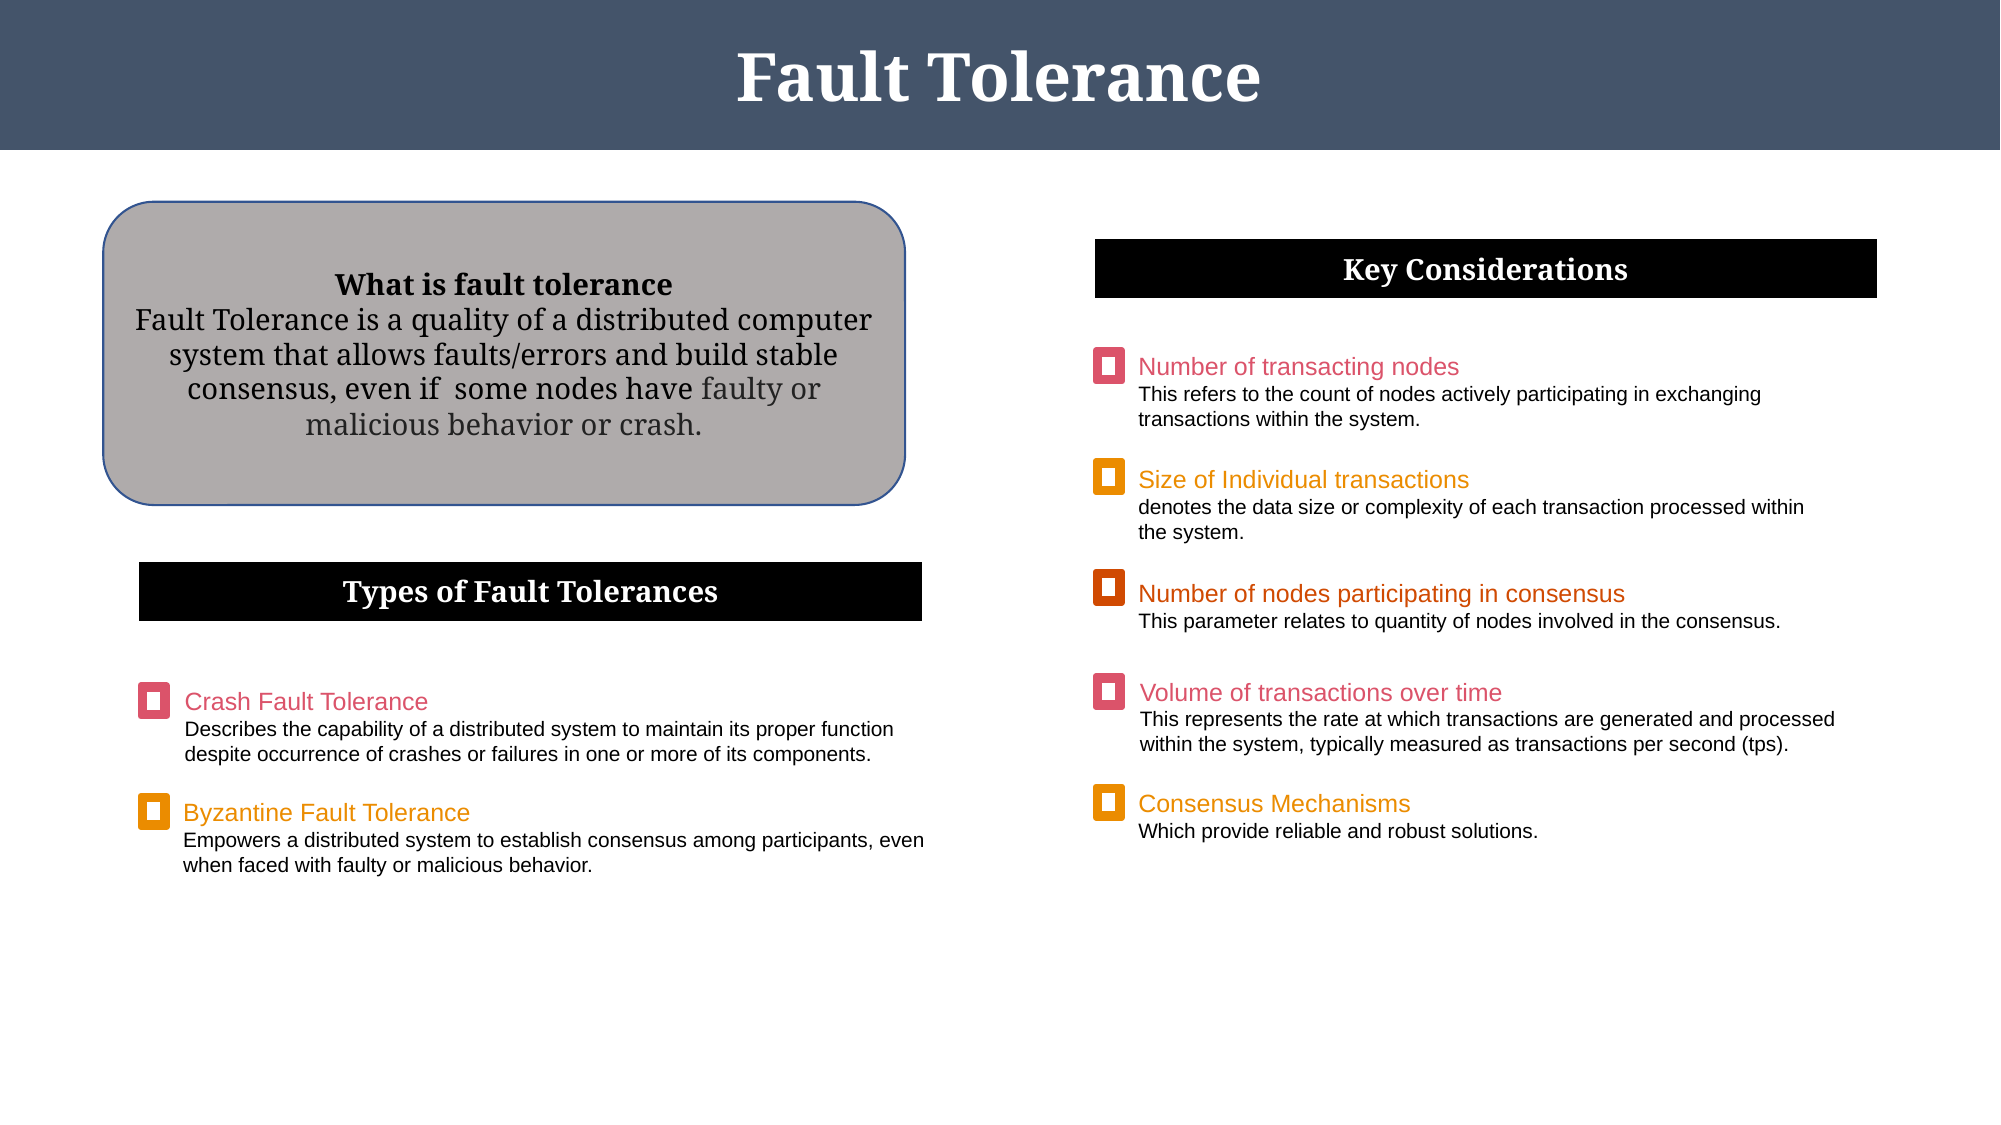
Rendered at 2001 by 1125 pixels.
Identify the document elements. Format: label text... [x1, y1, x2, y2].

text_box What is fault tolerance Fault Tolerance is a quality of a distributed computer system that allows faults/errors and build stable consensus, even if some nodes have faulty or malicious behavior or crash. [102, 200, 907, 507]
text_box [140, 685, 957, 879]
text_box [1096, 676, 1912, 870]
text_box Fault Tolerance [0, 0, 2000, 150]
text_box Key Considerations [1095, 239, 1877, 298]
text_box Types of Fault Tolerances [139, 562, 922, 621]
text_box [1096, 350, 1912, 659]
